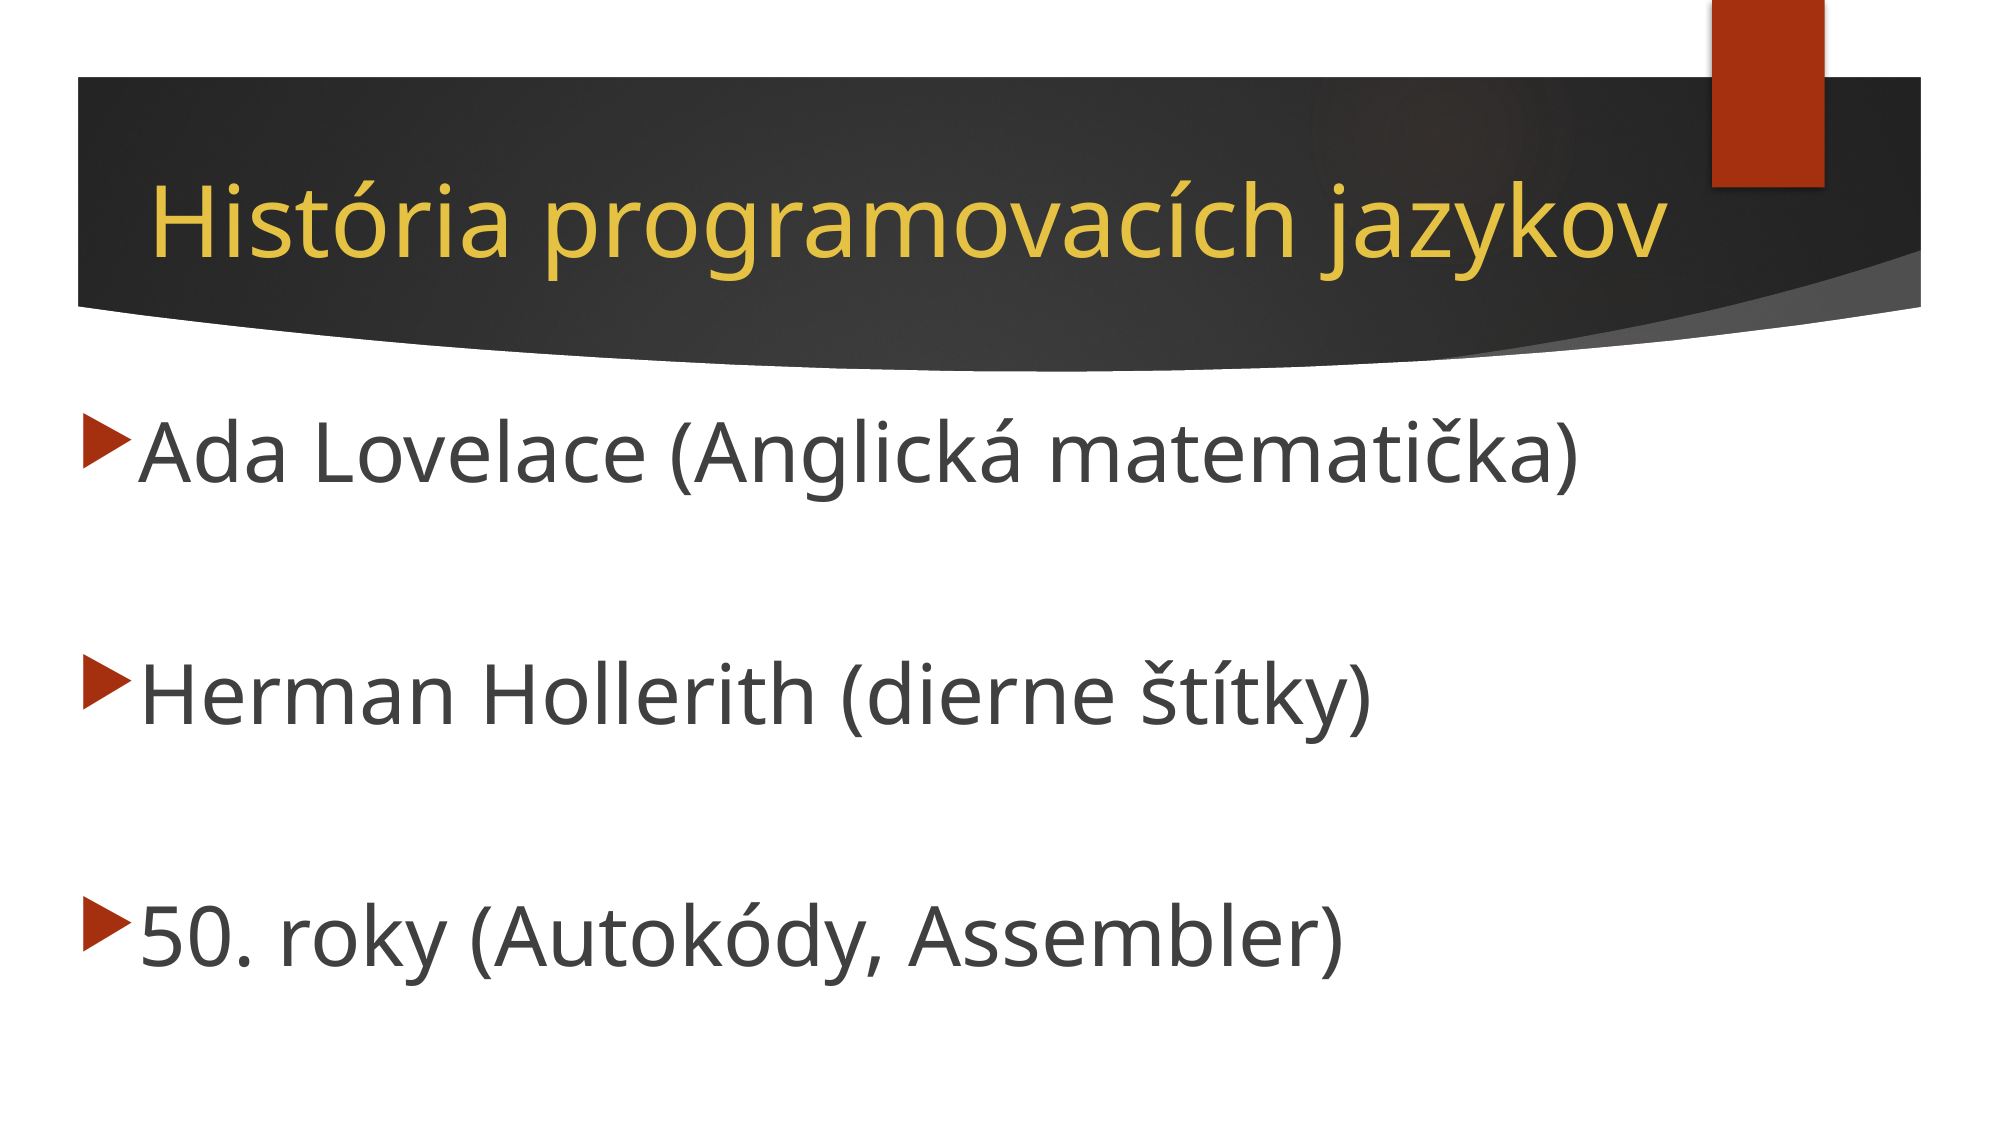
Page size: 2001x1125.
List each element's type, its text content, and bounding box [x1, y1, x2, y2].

title História programovacích jazykov [132, 159, 1816, 276]
list Ada Lovelace (Anglická matematička) Herman Hollerith (dierne štítky) 50. roky (Autokódy, Assembler) [62, 392, 1850, 1089]
